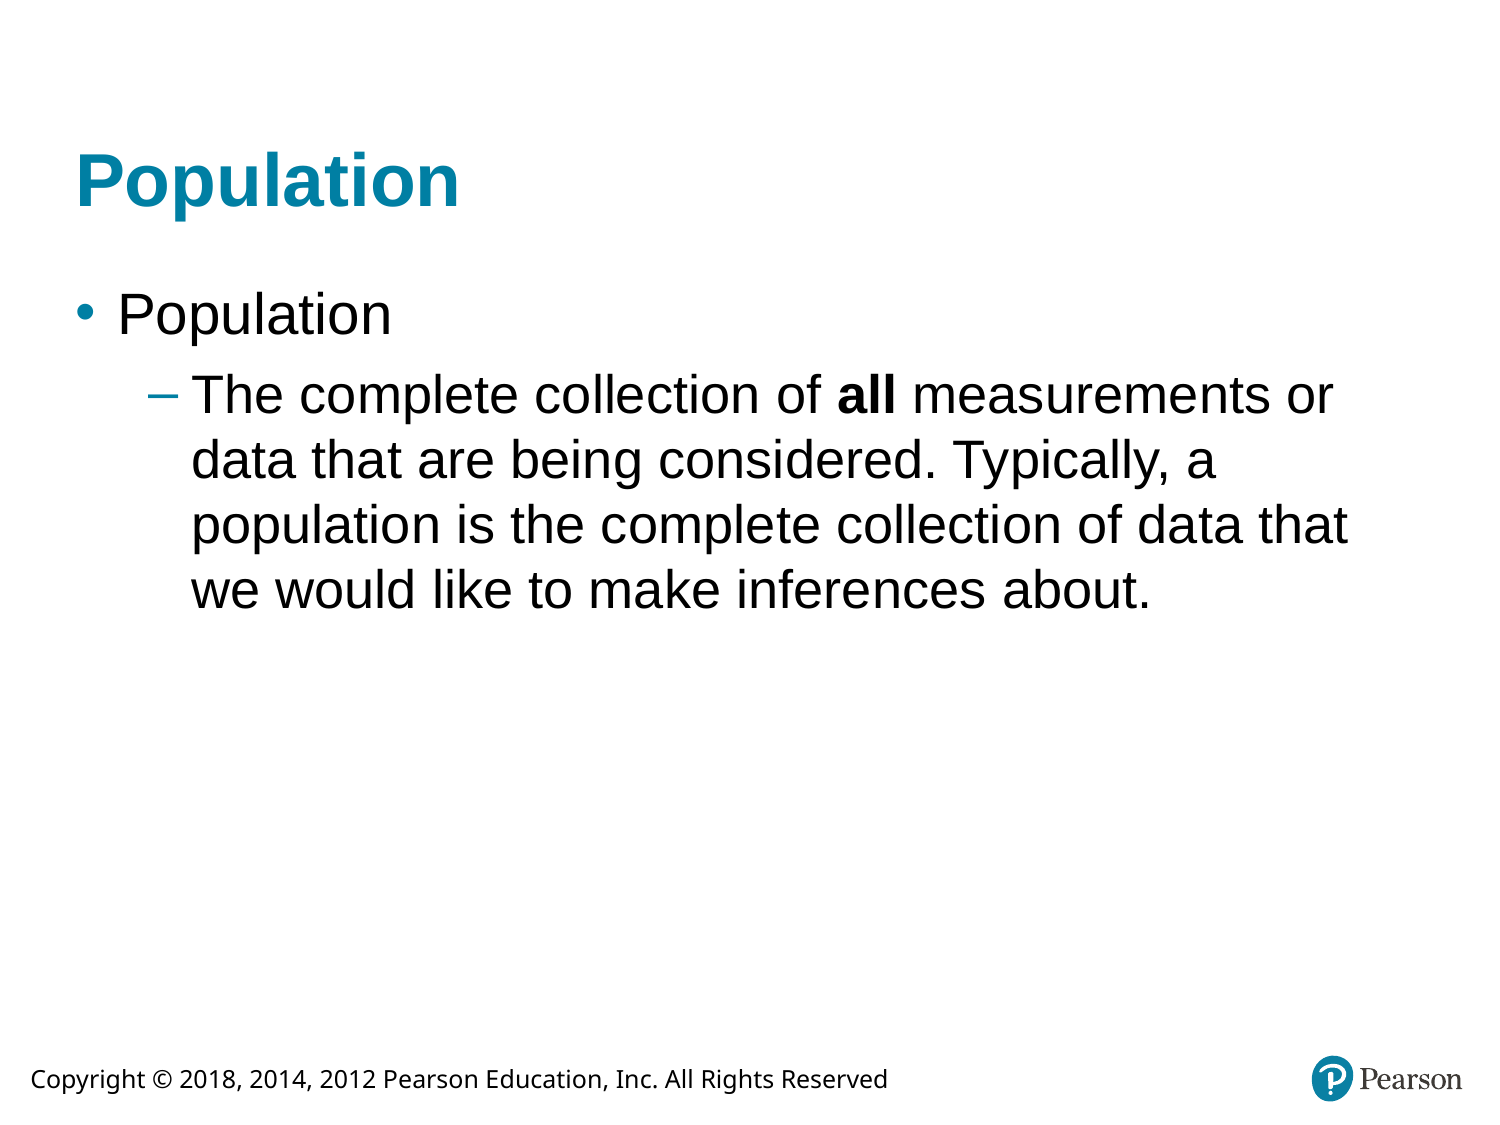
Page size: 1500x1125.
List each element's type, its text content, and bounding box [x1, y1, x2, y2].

title Population [75, 41, 1425, 222]
list Population The complete collection of all measurements or data that are being considered. Typically, a population is the complete collection of data that we would like to make inferences about. [75, 262, 1425, 1005]
